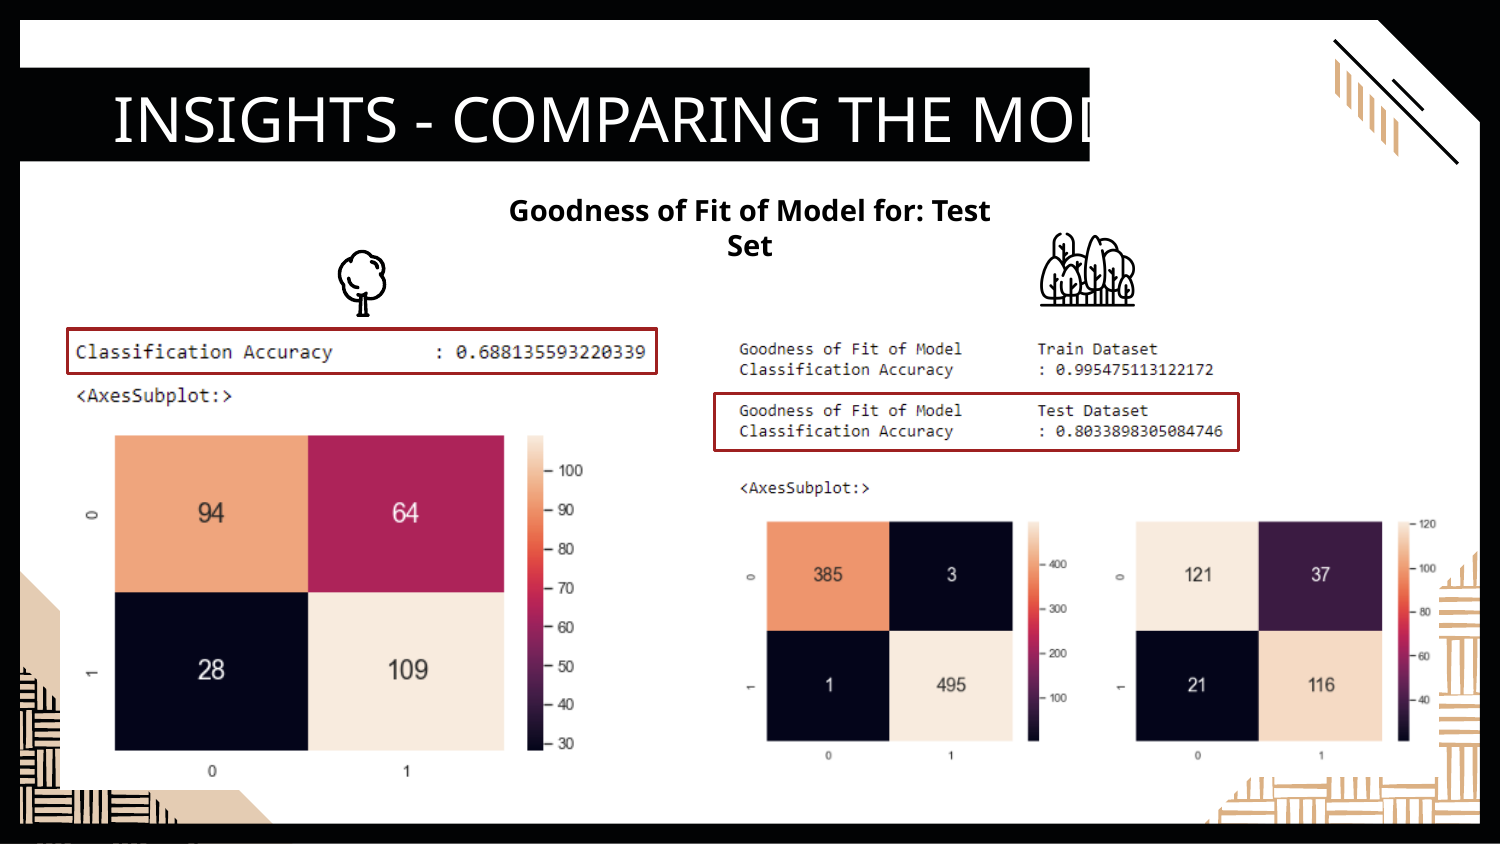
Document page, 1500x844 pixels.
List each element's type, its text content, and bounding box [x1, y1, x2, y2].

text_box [338, 250, 386, 317]
title INSIGHTS - COMPARING THE MODELS [98, 70, 1378, 165]
picture [735, 333, 1439, 778]
picture [60, 334, 664, 790]
picture [1039, 221, 1135, 317]
text_box [714, 393, 730, 451]
text_box Goodness of Fit of Model for: Test Set [481, 177, 1019, 278]
